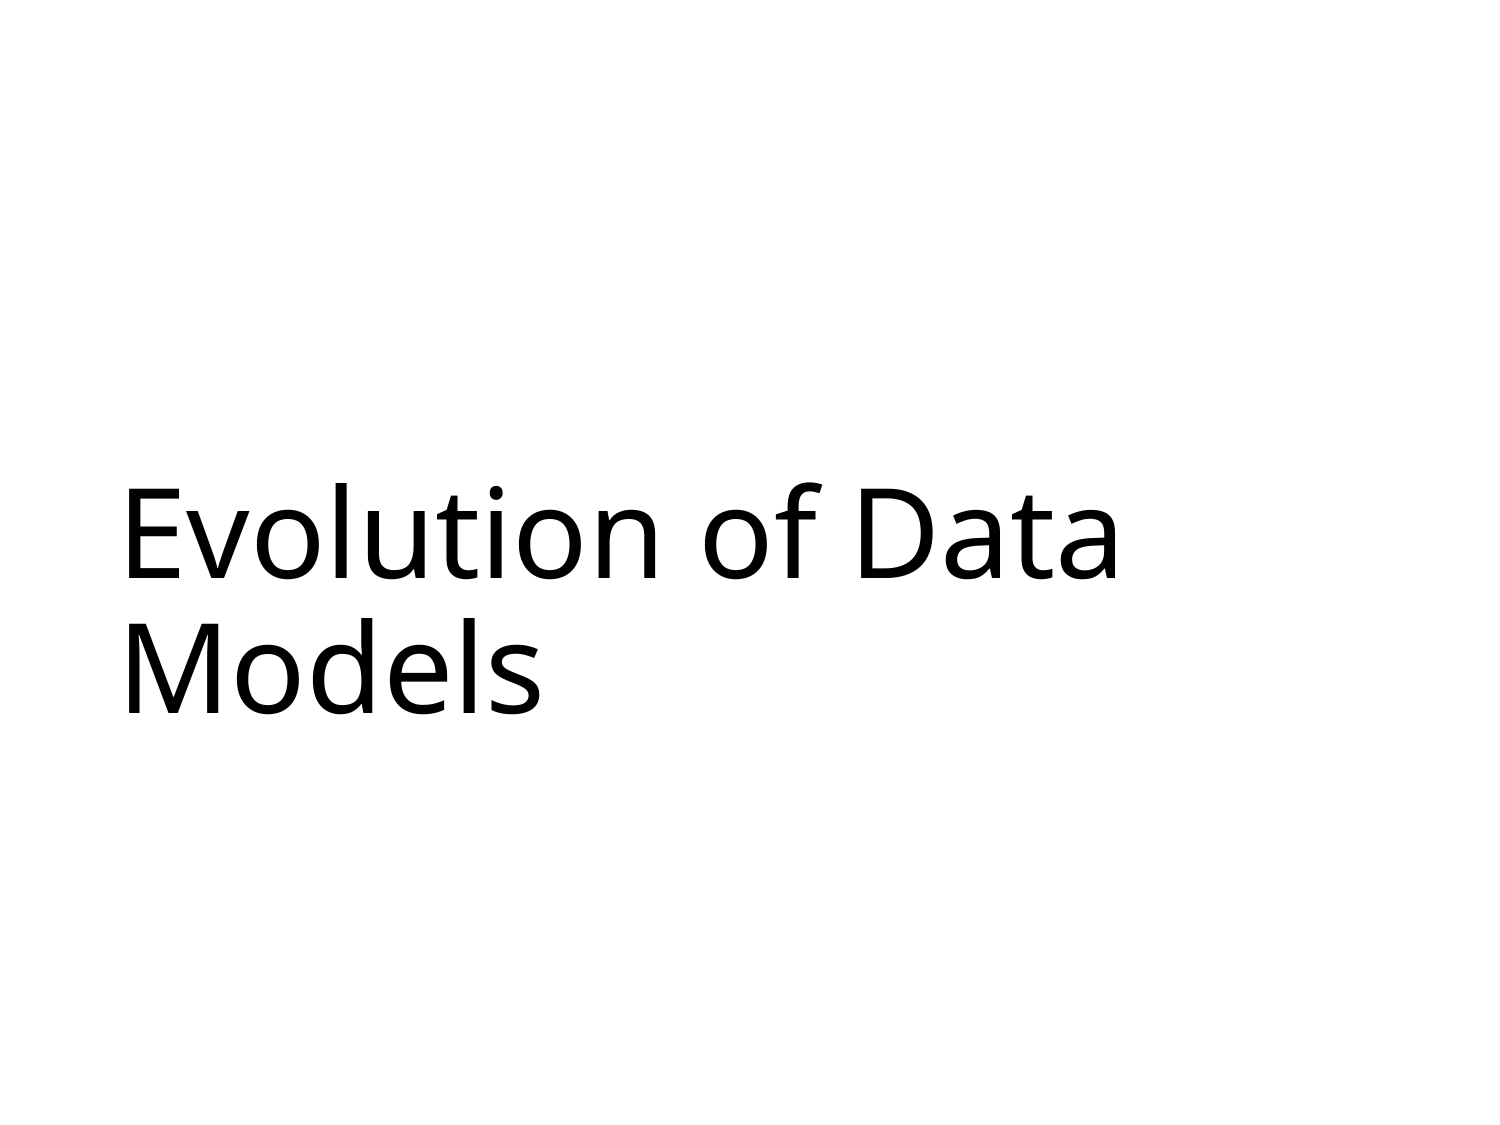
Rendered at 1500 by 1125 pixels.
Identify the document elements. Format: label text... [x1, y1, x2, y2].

title Evolution of Data Models [102, 280, 1397, 749]
